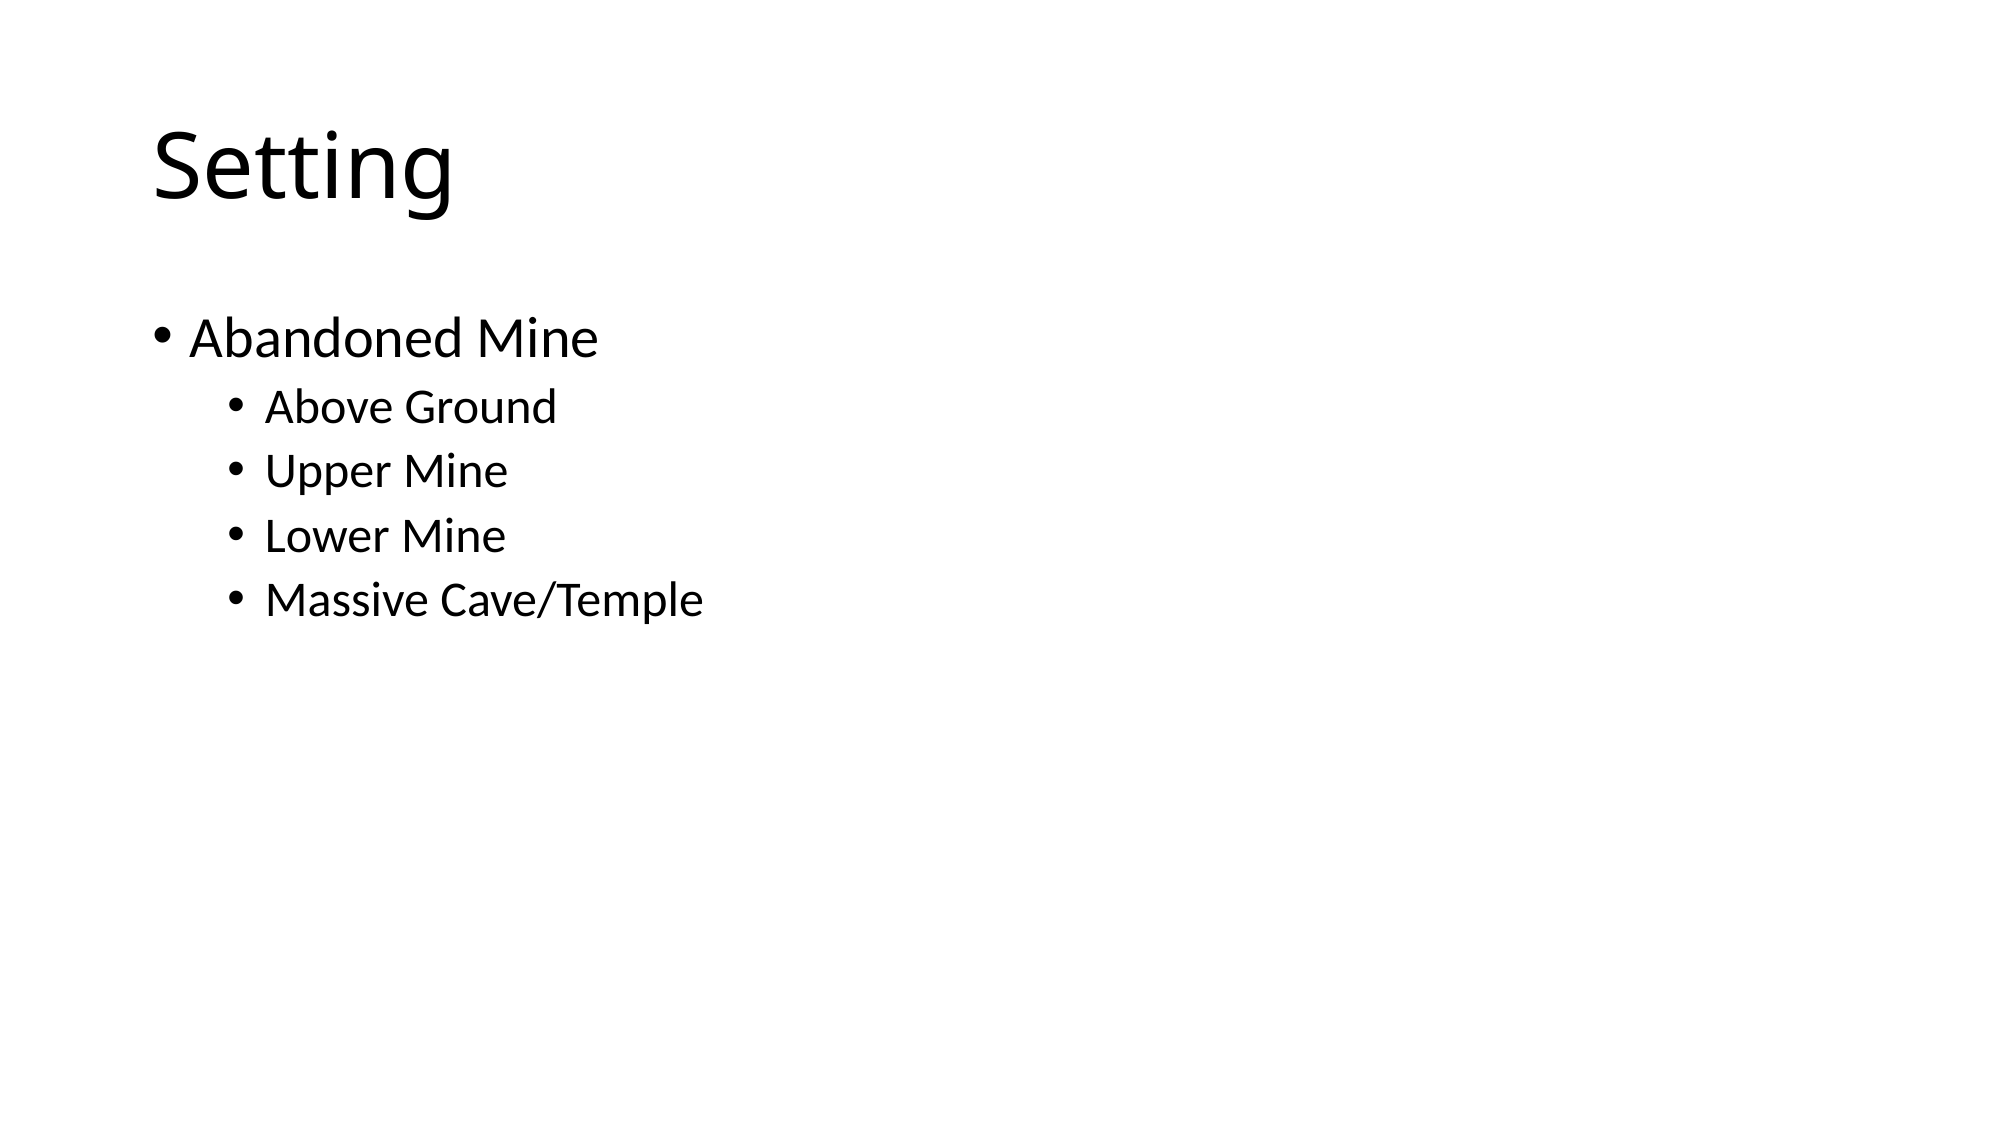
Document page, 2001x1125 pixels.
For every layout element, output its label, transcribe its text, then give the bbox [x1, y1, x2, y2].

title Setting [137, 59, 1863, 278]
list Abandoned Mine Above Ground Upper Mine Lower Mine Massive Cave/Temple [137, 299, 1863, 1014]
